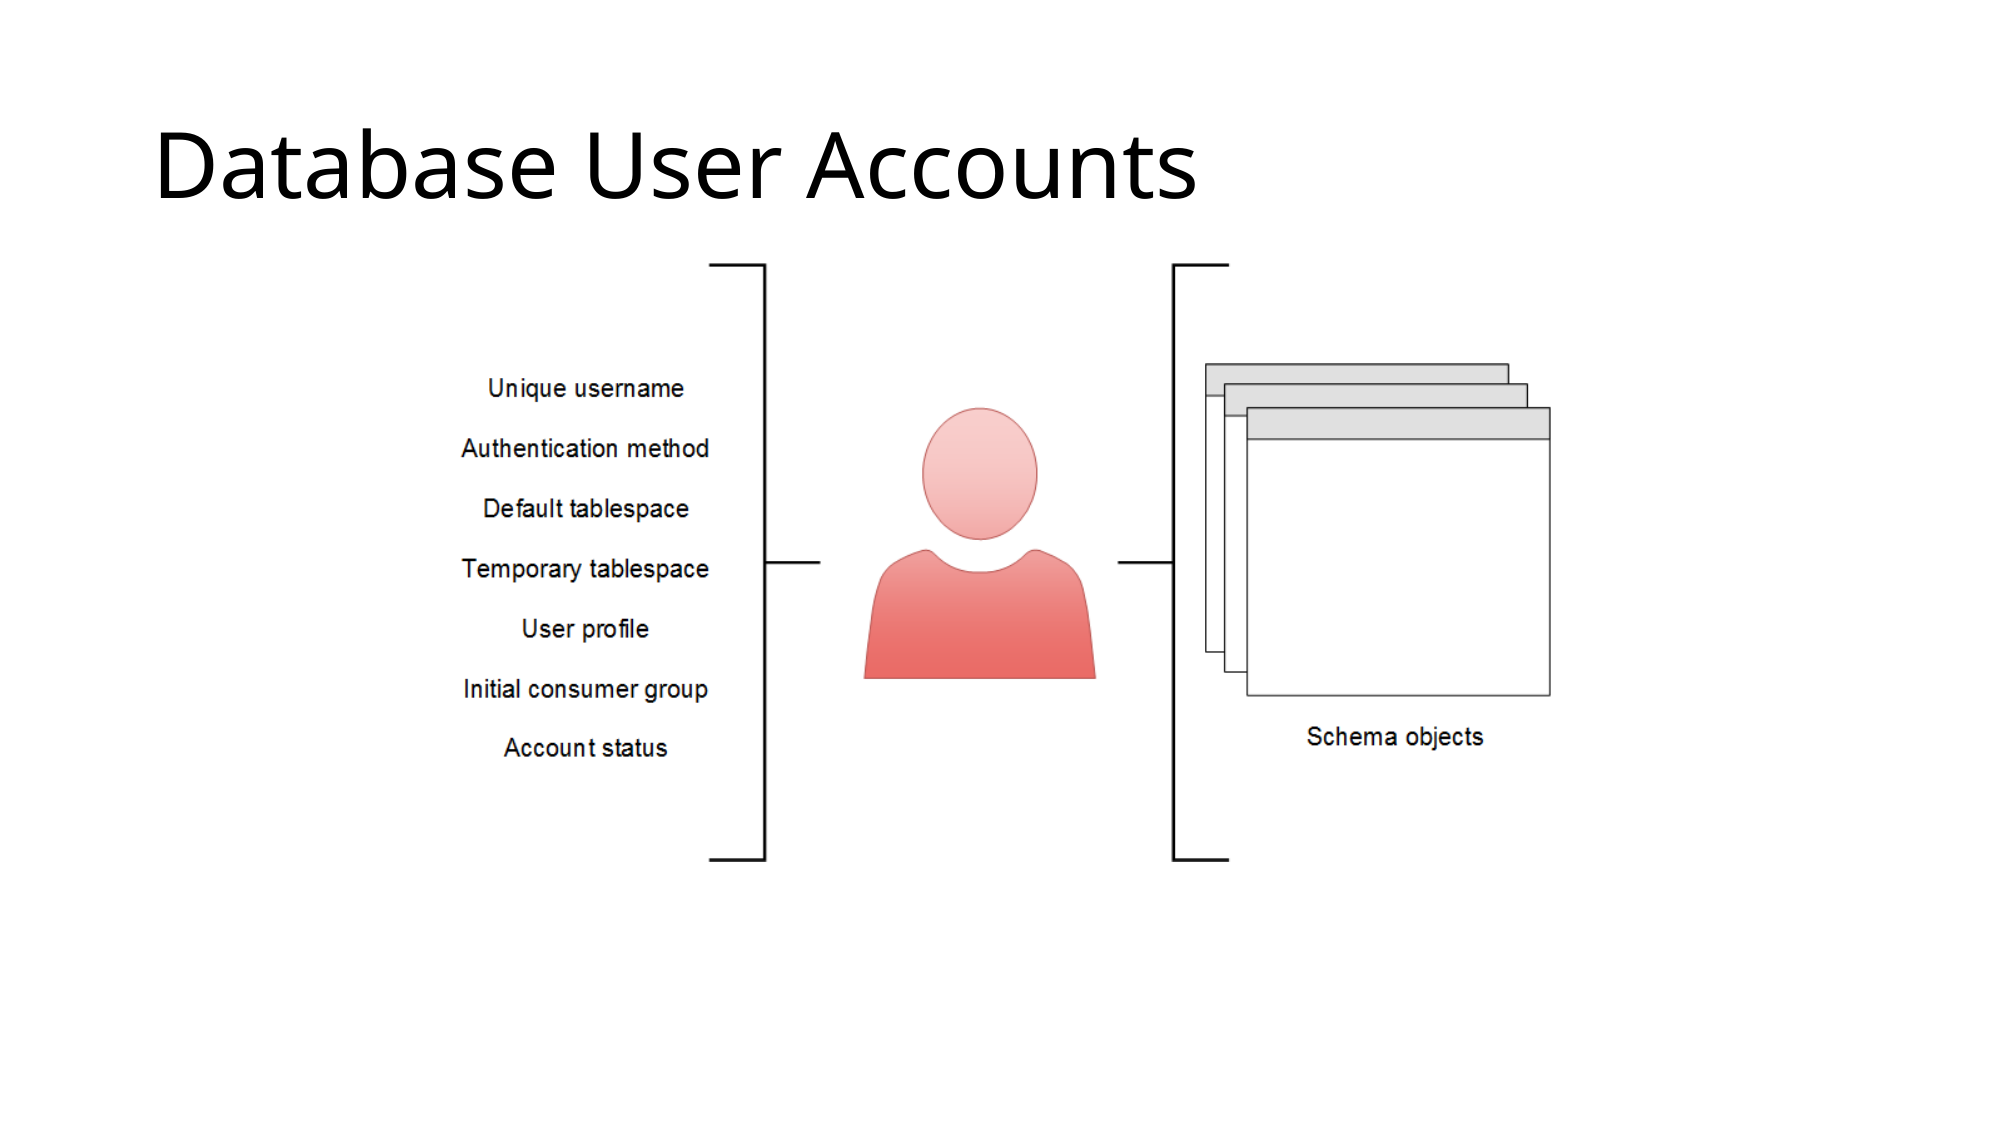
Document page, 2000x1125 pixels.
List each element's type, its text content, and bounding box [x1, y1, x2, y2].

title Database User Accounts [137, 59, 1862, 278]
picture [448, 263, 1552, 862]
